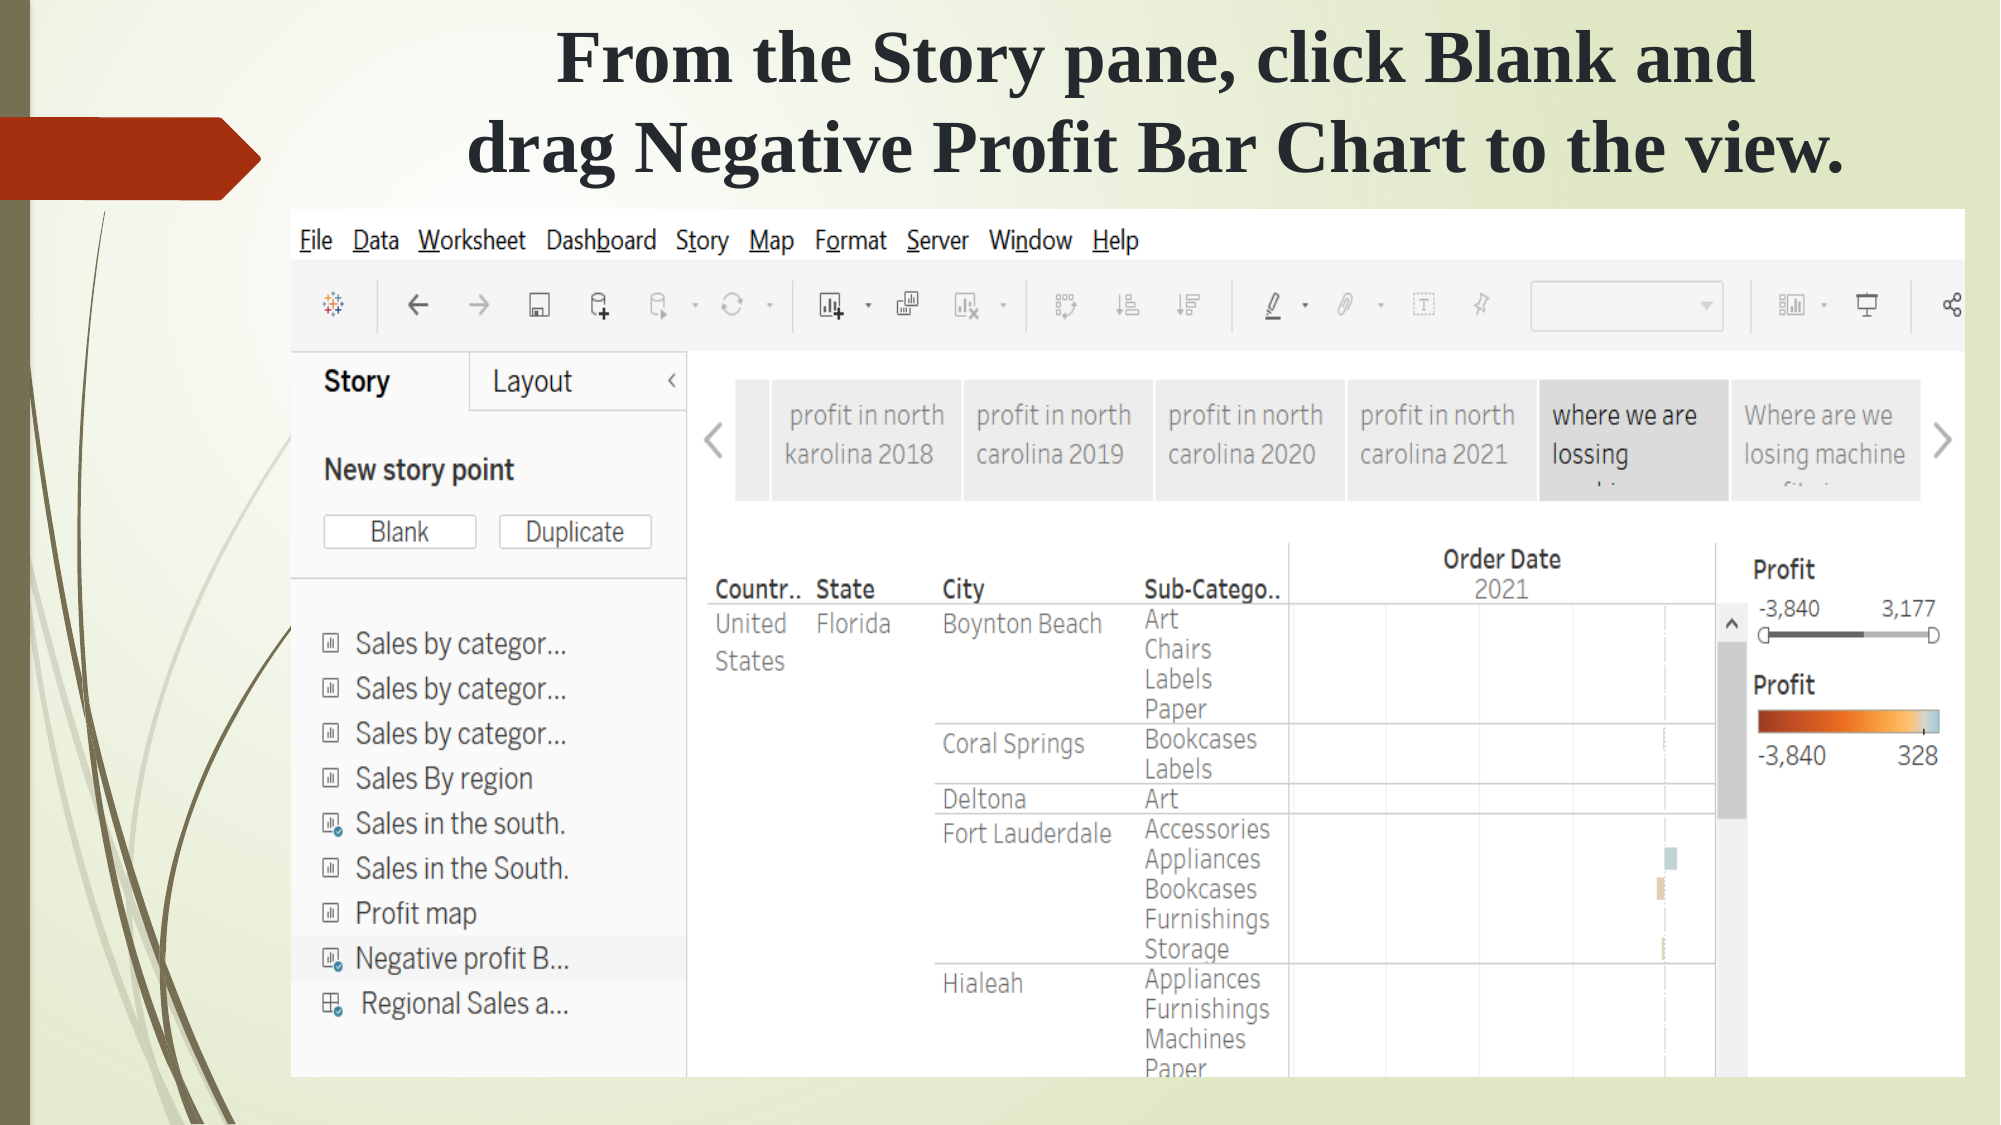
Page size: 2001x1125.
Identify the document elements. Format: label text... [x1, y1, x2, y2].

title From the Story pane, click Blank and drag Negative Profit Bar Chart to the view. [425, 0, 1888, 195]
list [291, 209, 1966, 1077]
